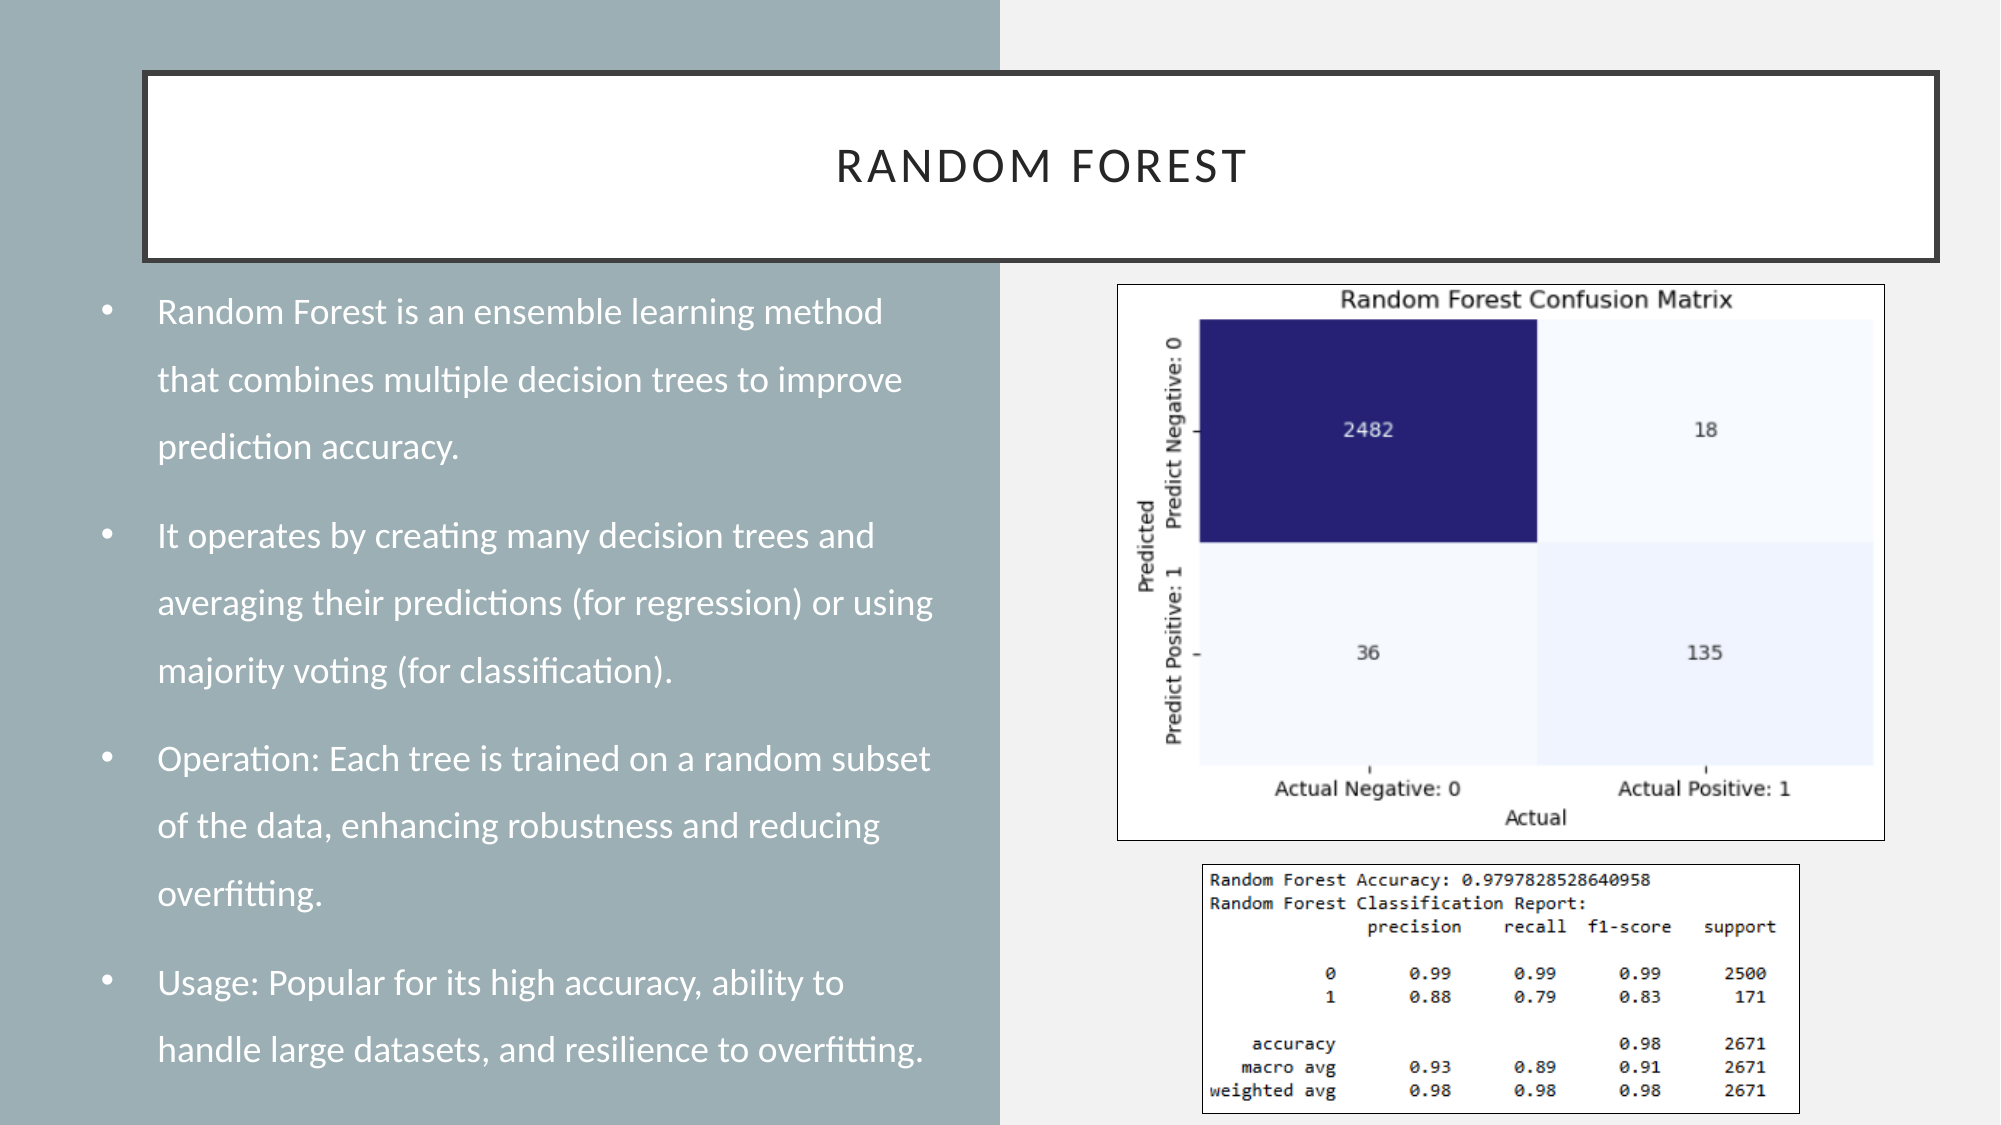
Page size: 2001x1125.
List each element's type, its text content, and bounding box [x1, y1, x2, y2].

title RANDOm forest [142, 70, 1940, 263]
list Random Forest is an ensemble learning method that combines multiple decision trees to improve prediction accuracy. It operates by creating many decision trees and averaging their predictions (for regression) or using majority voting (for classification). Operation: Each tree is trained on a random subset of the data, enhancing robustness and reducing overfitting. Usage: Popular for its high accuracy, ability to handle large datasets, and resilience to overfitting. [82, 257, 954, 1022]
picture [1202, 864, 1800, 1114]
picture [1117, 284, 1885, 841]
